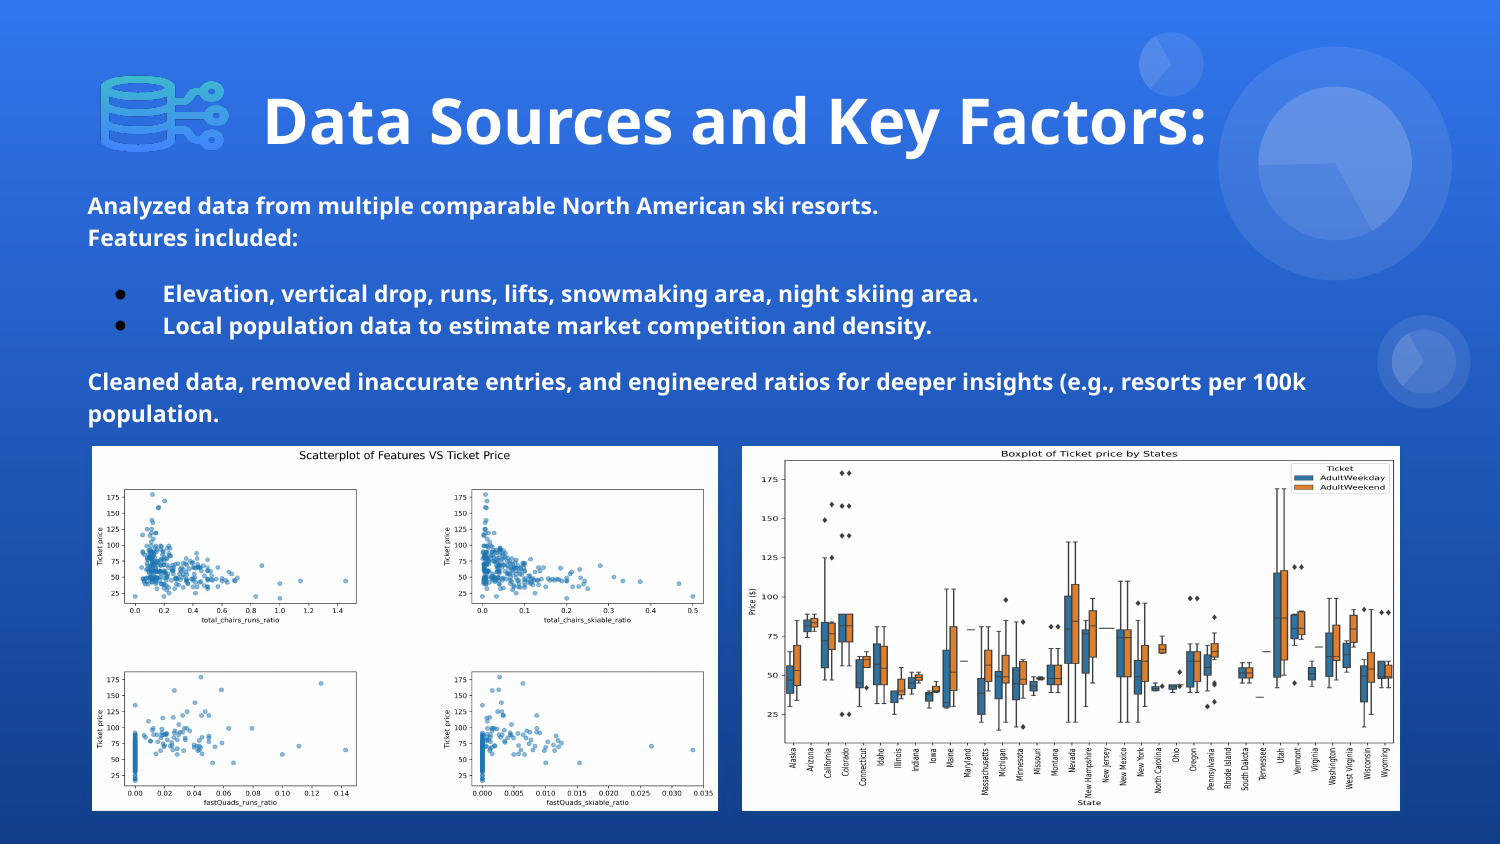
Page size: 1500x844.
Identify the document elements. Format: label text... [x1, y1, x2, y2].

title Analyzed data from multiple comparable North American ski resorts. Features included: Elevation, vertical drop, runs, lifts, snowmaking area, night skiing area. Local population data to estimate market competition and density. Cleaned data, removed inaccurate entries, and engineered ratios for deeper insights (e.g., resorts per 100k population. [72, 182, 1450, 460]
picture [742, 446, 1401, 811]
title Data Sources and Key Factors: [247, 62, 1280, 175]
picture [91, 52, 237, 176]
picture [92, 446, 718, 811]
